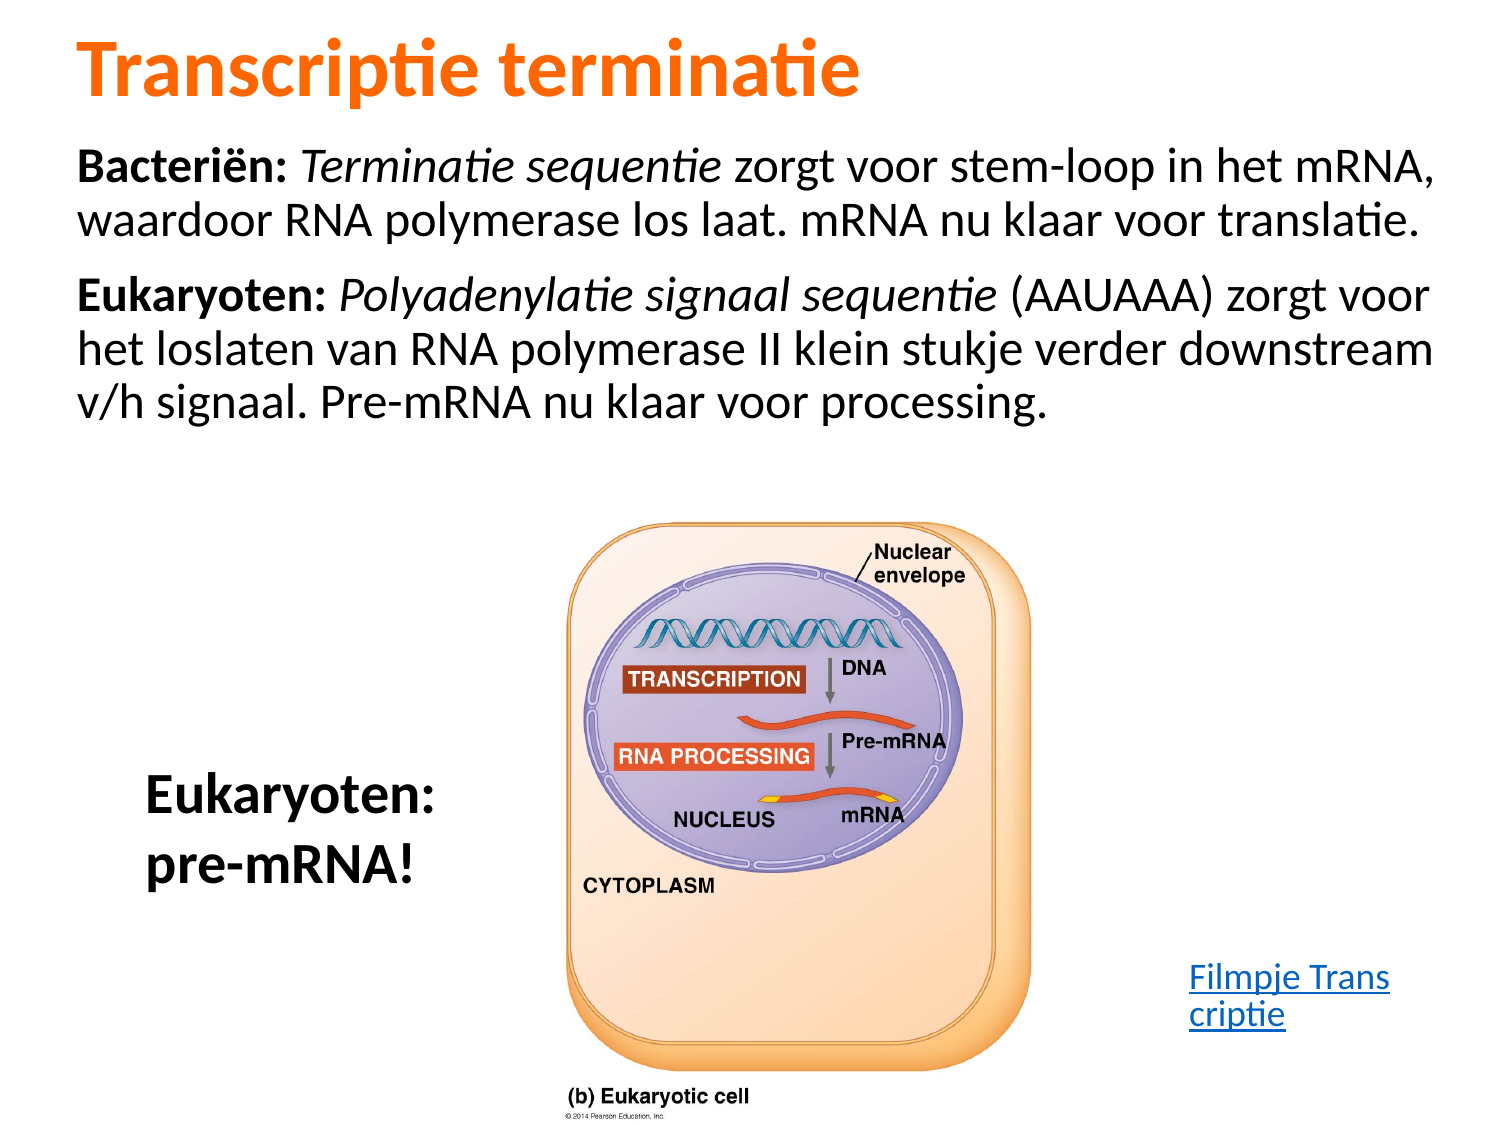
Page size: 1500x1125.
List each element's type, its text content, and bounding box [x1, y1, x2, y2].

text_box Filmpje Transcriptie [1174, 944, 1414, 1004]
list Bacteriën: Terminatie sequentie zorgt voor stem-loop in het mRNA, waardoor RNA polymerase los laat. mRNA nu klaar voor translatie. Eukaryoten: Polyadenylatie signaal sequentie (AAUAAA) zorgt voor het loslaten van RNA polymerase II klein stukje verder downstream v/h signaal. Pre-mRNA nu klaar voor processing. [61, 131, 1480, 563]
title Transcriptie terminatie [61, 3, 1432, 131]
picture [561, 518, 1035, 1125]
text_box Eukaryoten: pre-mRNA! [131, 747, 507, 903]
